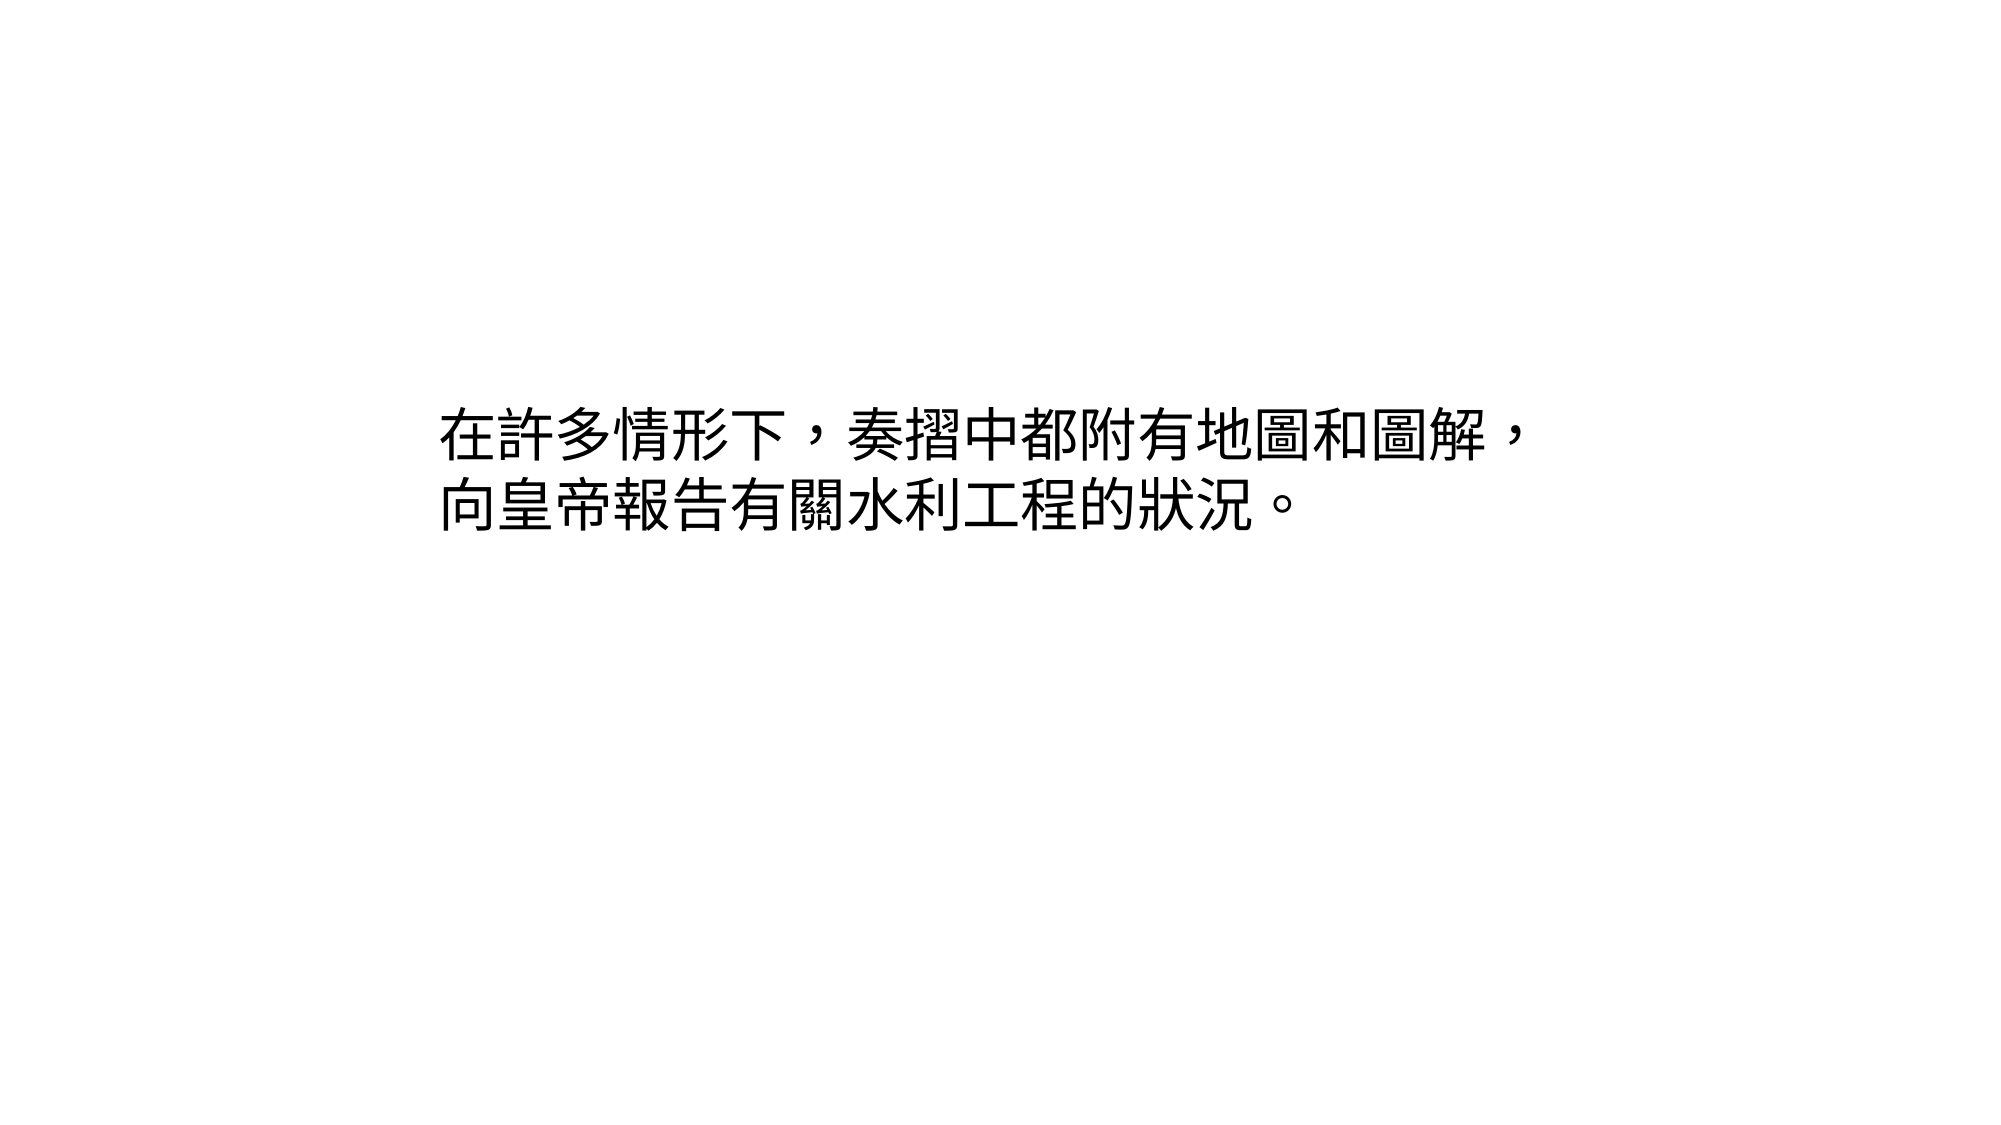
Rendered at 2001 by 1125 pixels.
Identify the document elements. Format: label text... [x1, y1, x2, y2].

text_box 在許多情形下，奏摺中都附有地圖和圖解，向皇帝報告有關水利工程的狀況。 [423, 390, 1577, 546]
